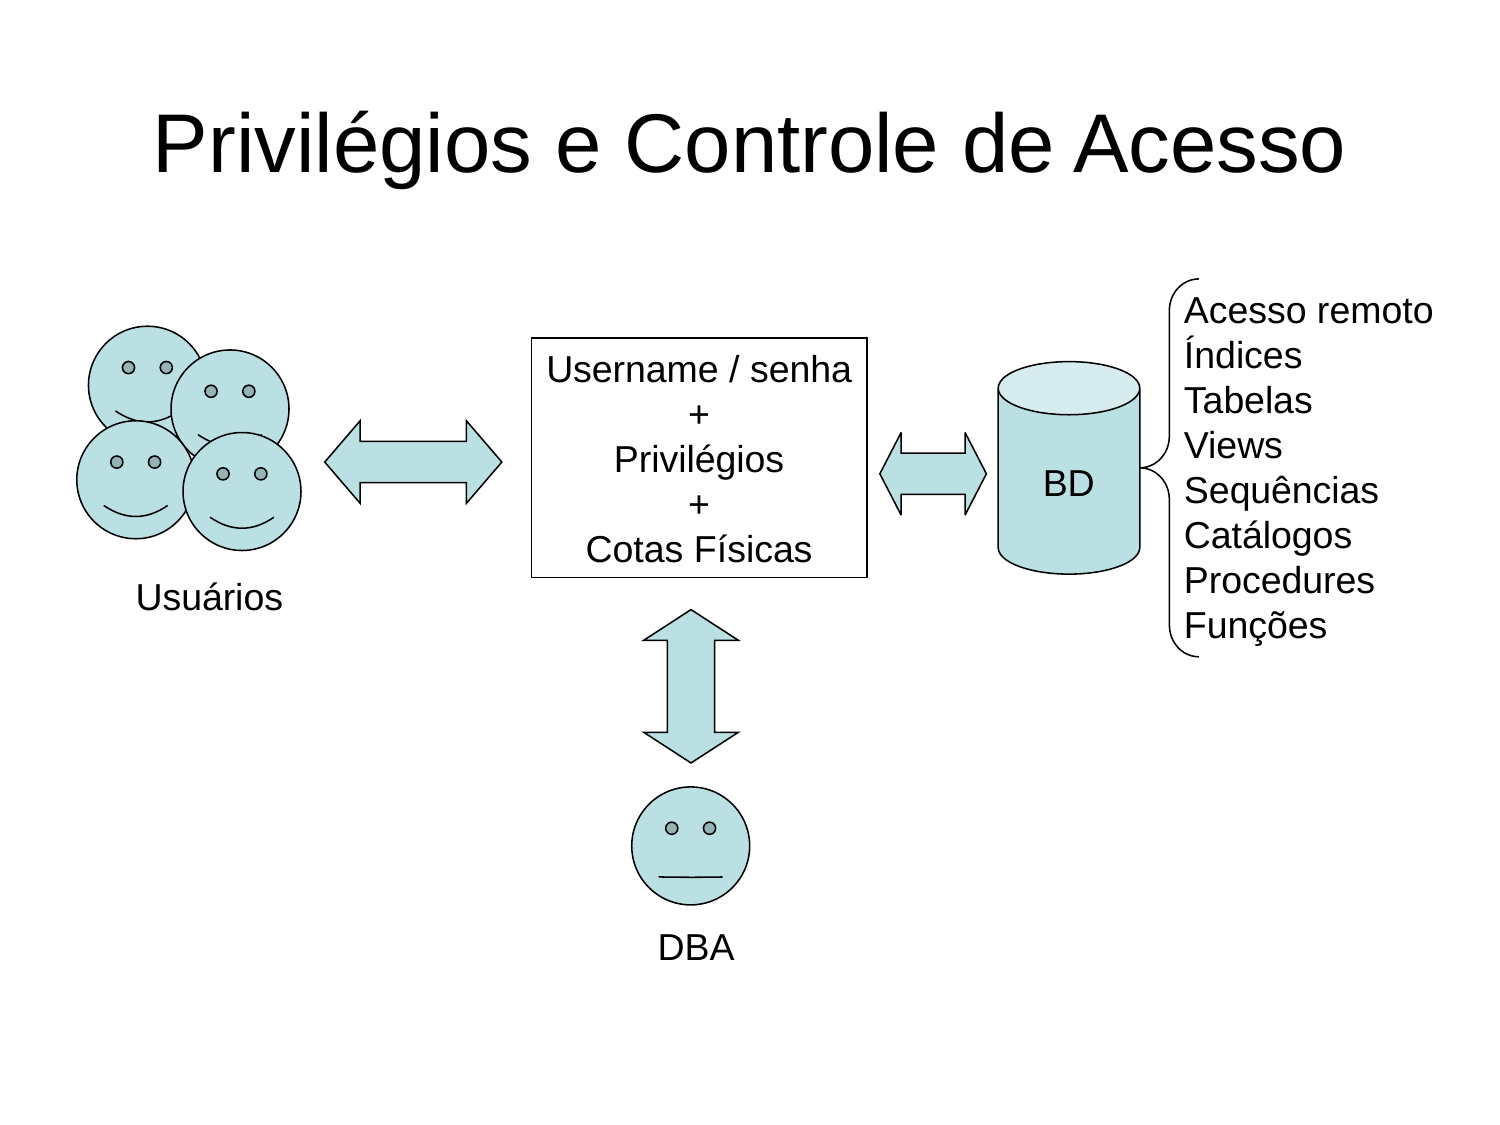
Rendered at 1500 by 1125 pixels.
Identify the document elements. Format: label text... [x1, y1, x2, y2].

text_box [76, 420, 192, 539]
text_box [183, 432, 302, 551]
text_box [324, 420, 502, 504]
text_box BD [998, 361, 1140, 575]
text_box Acesso remoto Índices Tabelas Views Sequências Catálogos Procedures Funções [1199, 278, 1483, 654]
text_box [643, 609, 739, 763]
text_box [88, 326, 200, 436]
title Privilégios e Controle de Acesso [75, 45, 1425, 233]
text_box [171, 349, 290, 456]
text_box [879, 432, 987, 516]
text_box DBA [642, 915, 750, 976]
text_box Username / senha + Privilégios + Cotas Físicas [531, 337, 867, 578]
text_box [1139, 278, 1199, 657]
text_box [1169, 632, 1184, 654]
text_box [631, 786, 750, 905]
text_box Usuários [120, 565, 299, 626]
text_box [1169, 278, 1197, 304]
